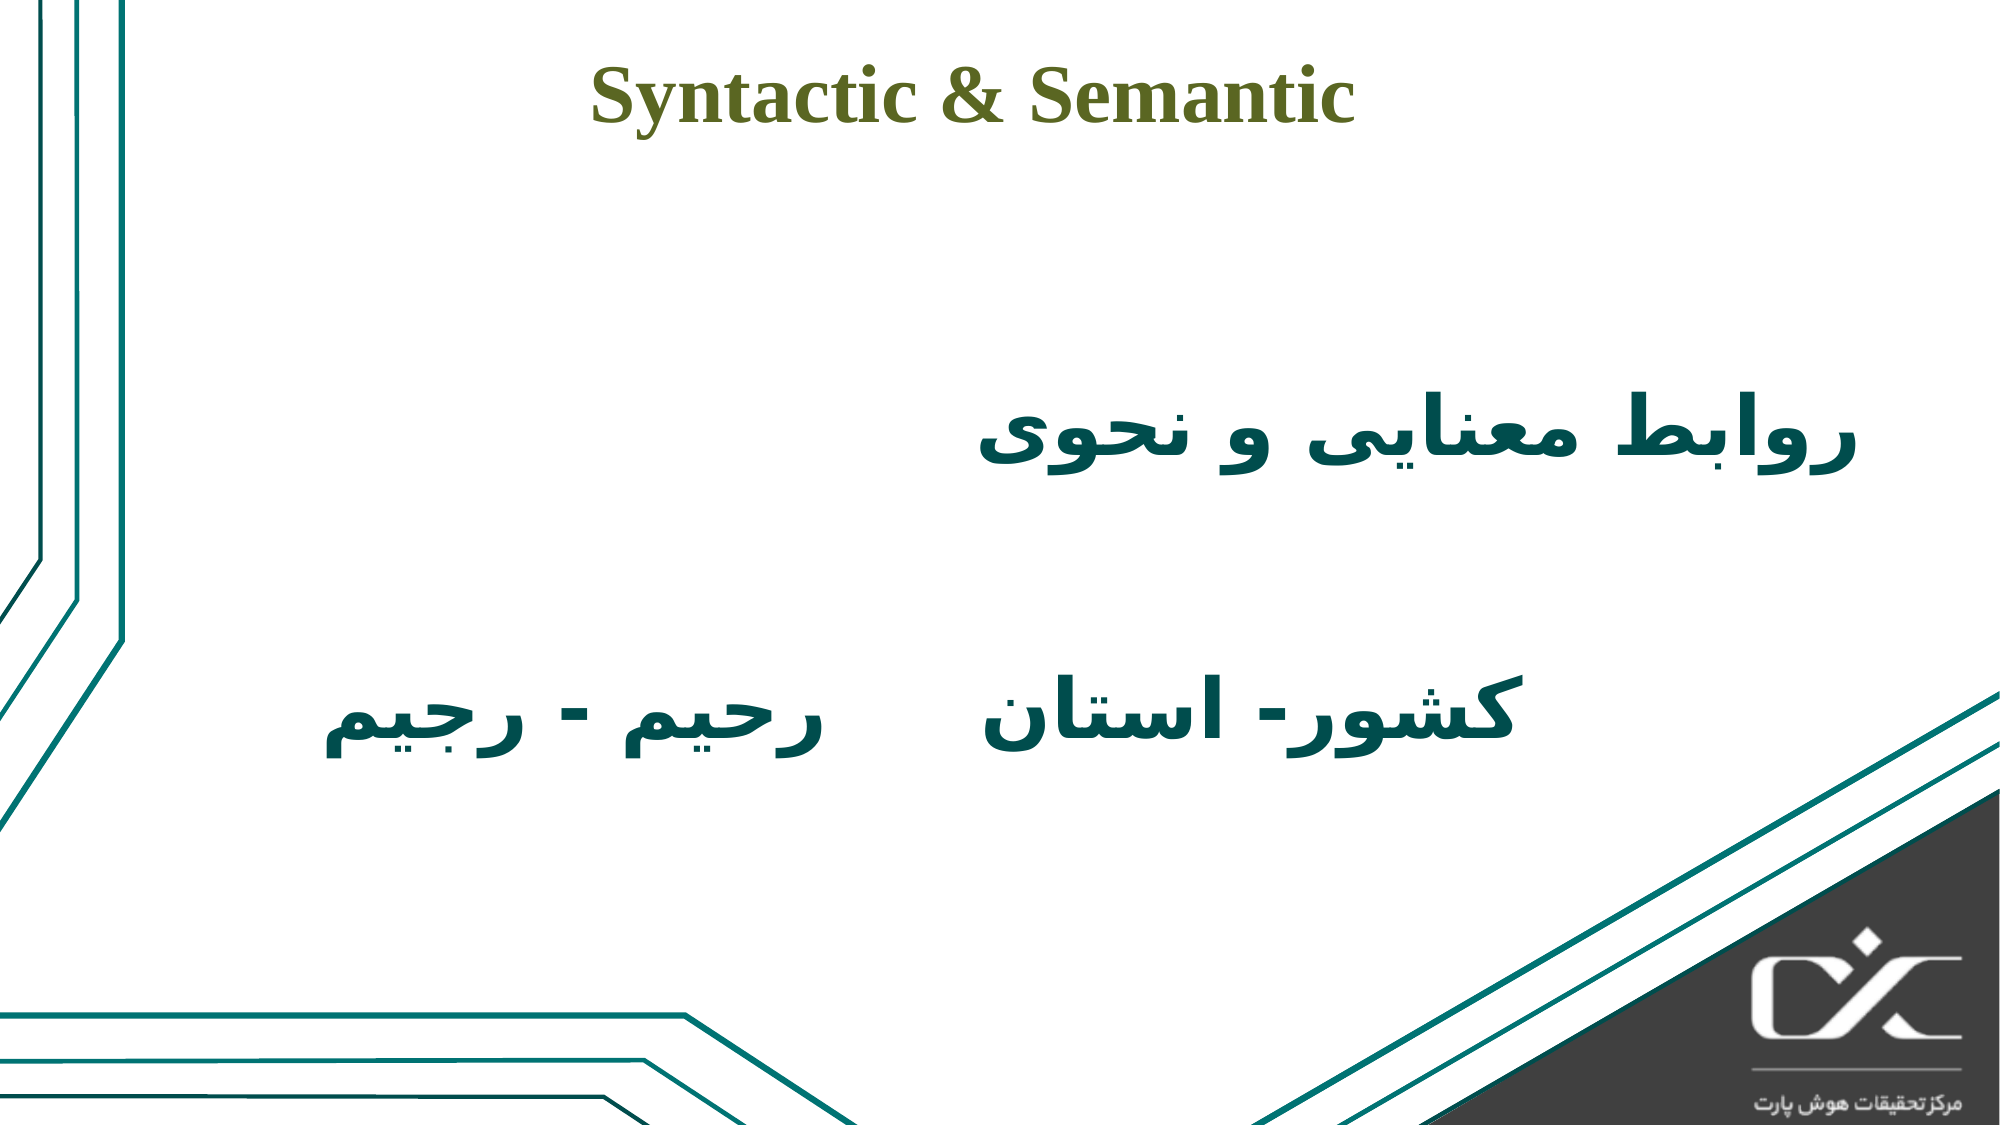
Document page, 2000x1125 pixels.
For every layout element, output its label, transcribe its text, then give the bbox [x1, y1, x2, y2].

picture [1653, 899, 2000, 1125]
picture [1653, 899, 1725, 941]
text_box روابط معنایی و نحوی [874, 342, 1963, 481]
text_box رحیم - رجیم [249, 624, 900, 763]
picture [1653, 899, 1807, 988]
text_box کشور- استان [958, 624, 1546, 763]
title Syntactic & Semantic [274, 47, 1673, 151]
